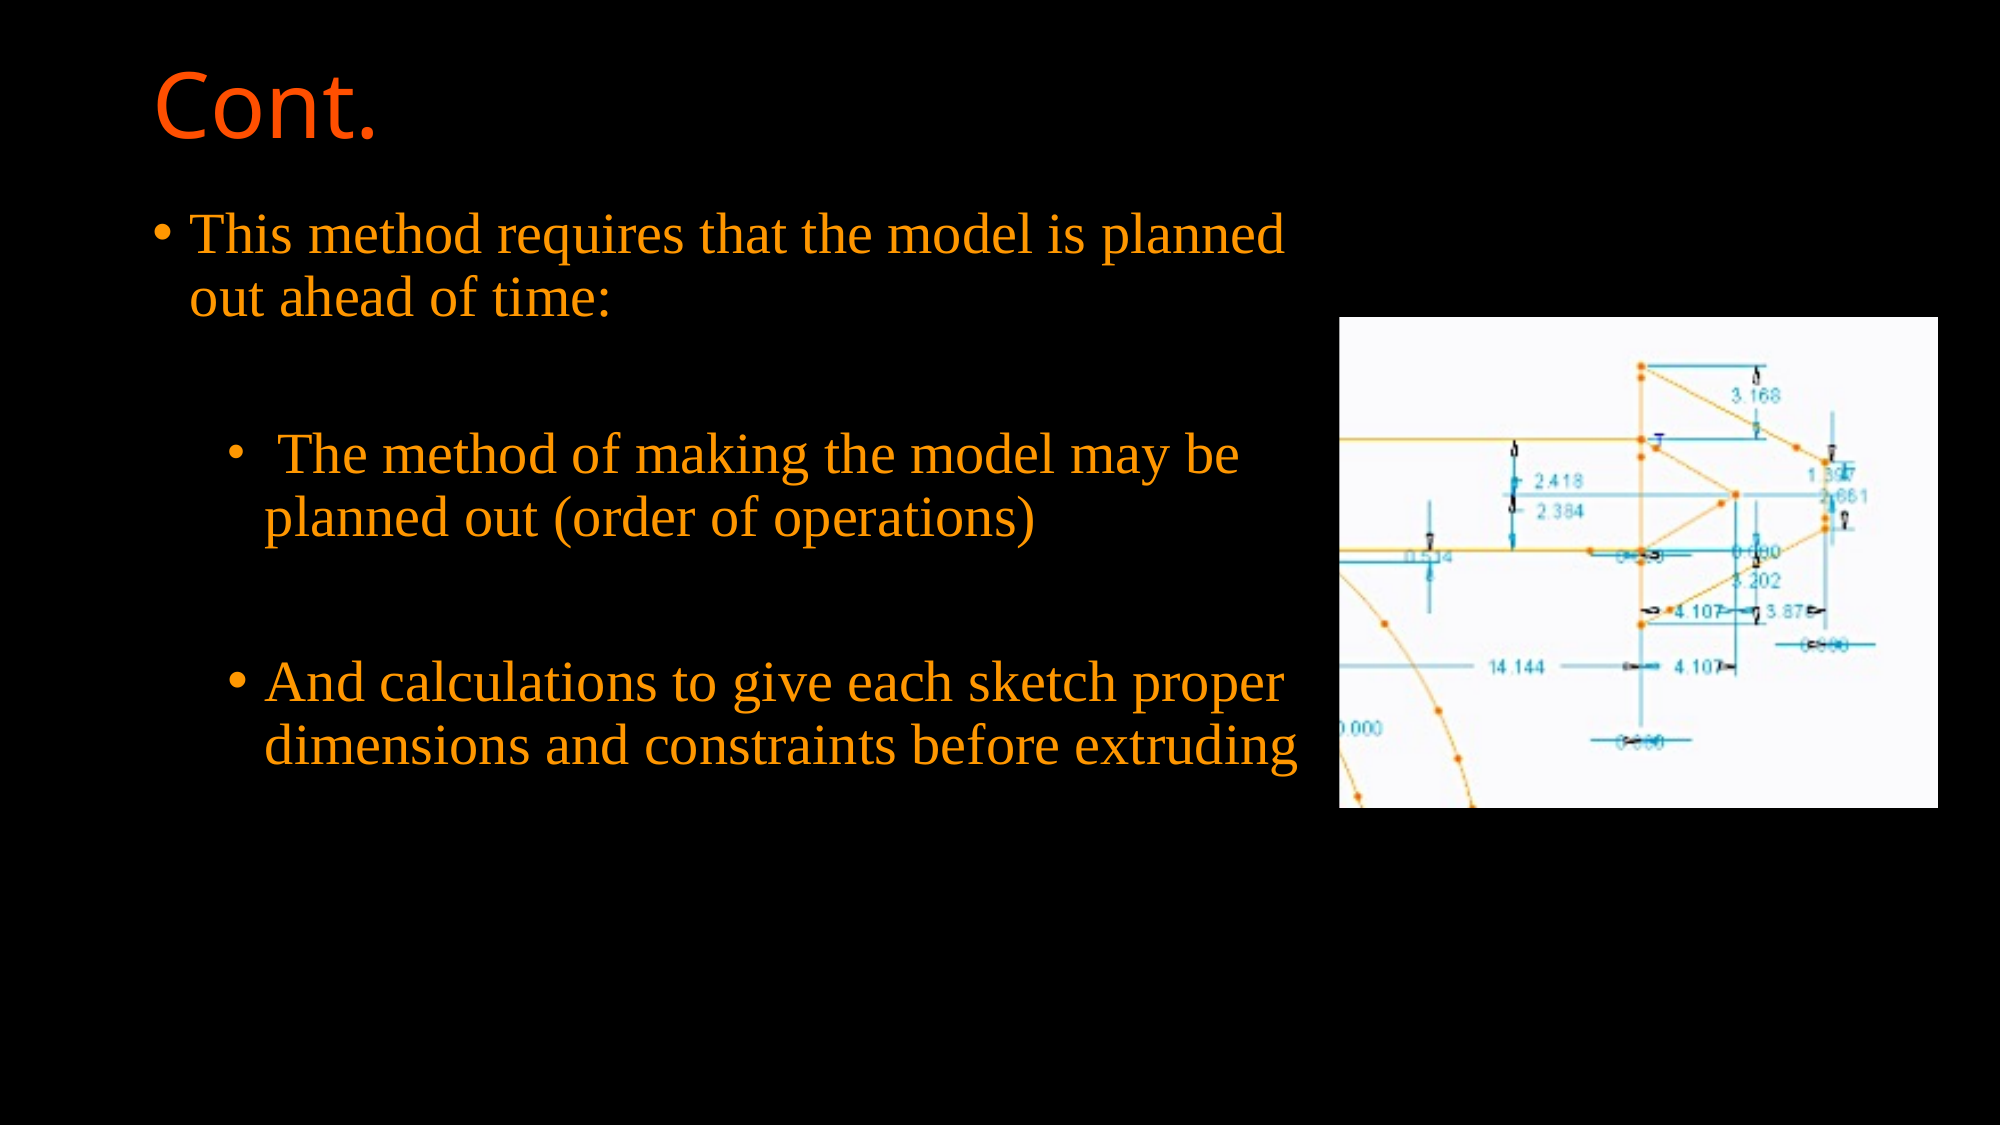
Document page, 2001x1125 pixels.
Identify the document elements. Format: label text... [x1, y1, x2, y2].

picture [1339, 317, 1938, 808]
title Cont. [137, 0, 1863, 218]
list This method requires that the model is planned out ahead of time: The method of making the model may be planned out (order of operations) And calculations to give each sketch proper dimensions and constraints before extruding [137, 195, 1345, 1088]
